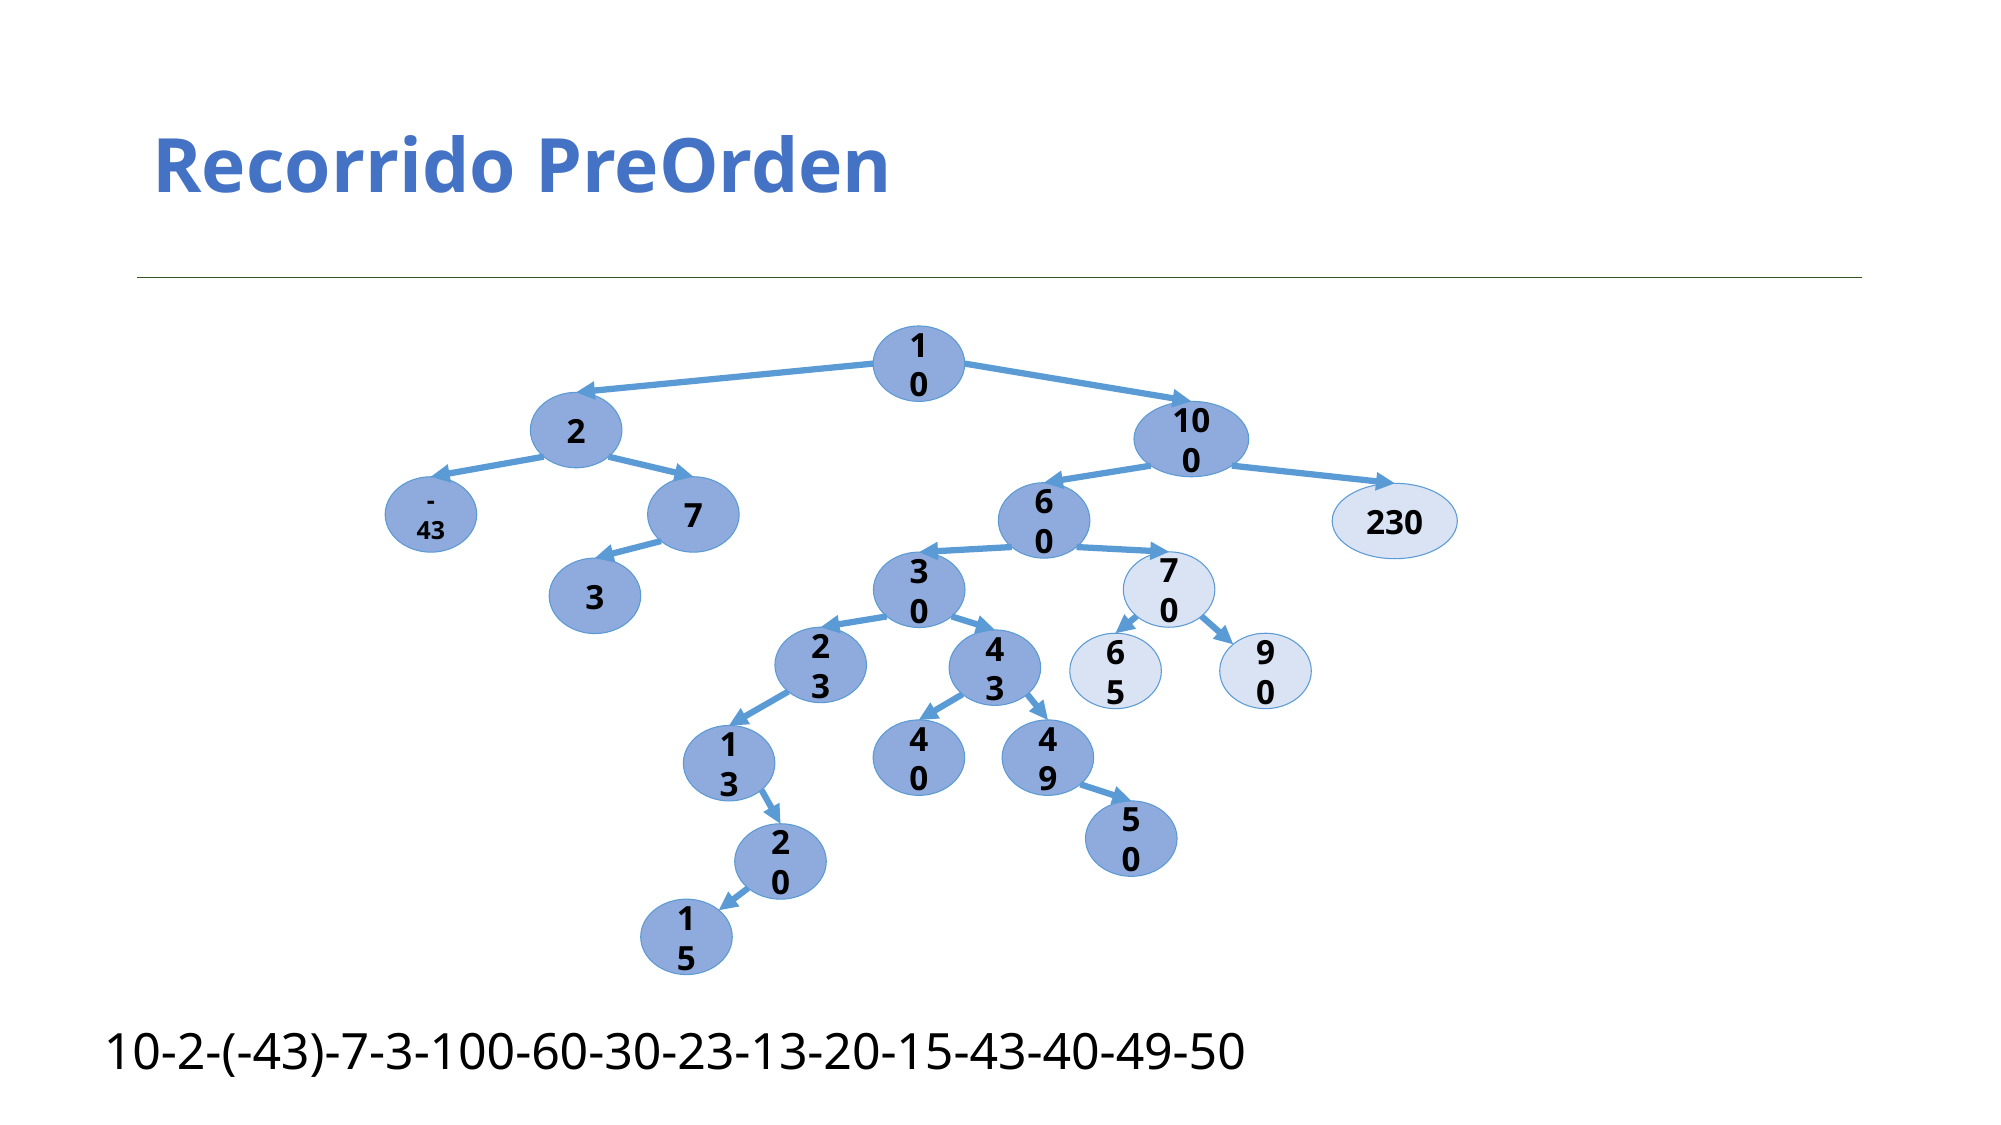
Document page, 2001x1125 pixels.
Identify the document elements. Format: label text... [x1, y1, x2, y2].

title Recorrido PreOrden [137, 59, 1863, 278]
text_box 10-2-(-43)-7-3-100-60-30-23-13-20-15-43-40-49-50 [89, 1011, 1260, 1087]
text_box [385, 325, 1458, 975]
